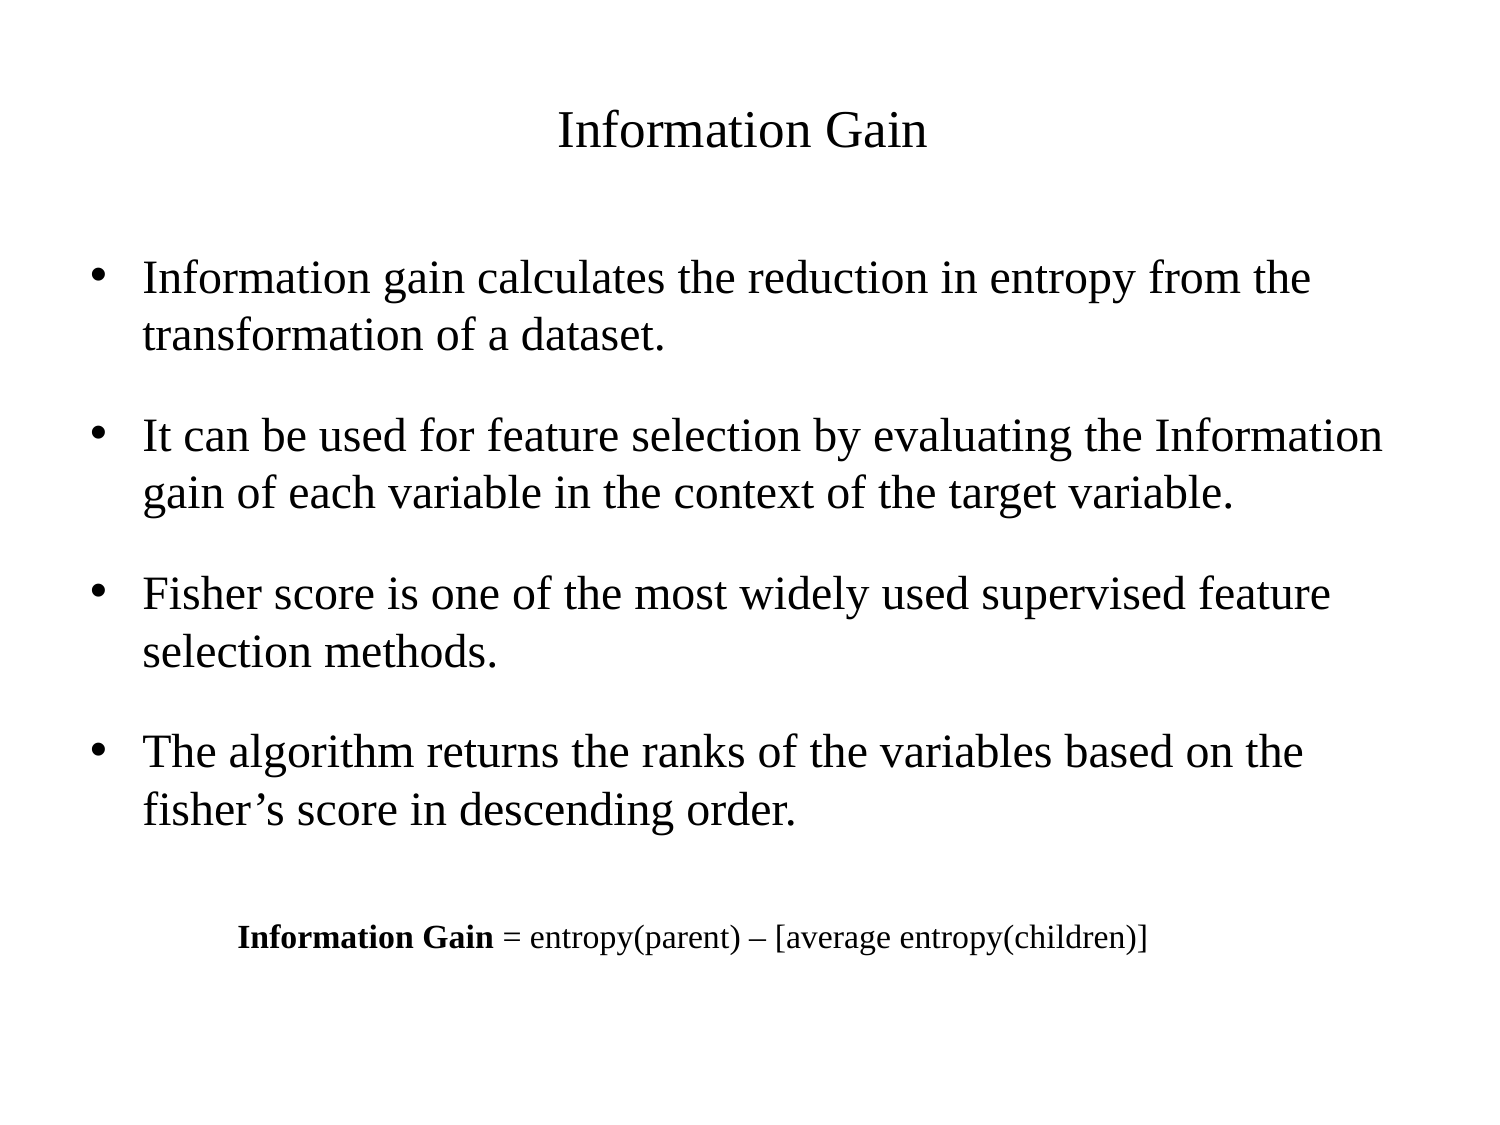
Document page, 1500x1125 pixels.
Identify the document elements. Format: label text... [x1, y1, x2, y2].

text_box Information Gain = entropy(parent) – [average entropy(children)] [222, 900, 1164, 985]
title Information Gain [75, 45, 1425, 233]
list Information gain calculates the reduction in entropy from the transformation of a dataset. It can be used for feature selection by evaluating the Information gain of each variable in the context of the target variable. Fisher score is one of the most widely used supervised feature selection methods. The algorithm returns the ranks of the variables based on the fisher’s score in descending order. [75, 237, 1425, 1005]
